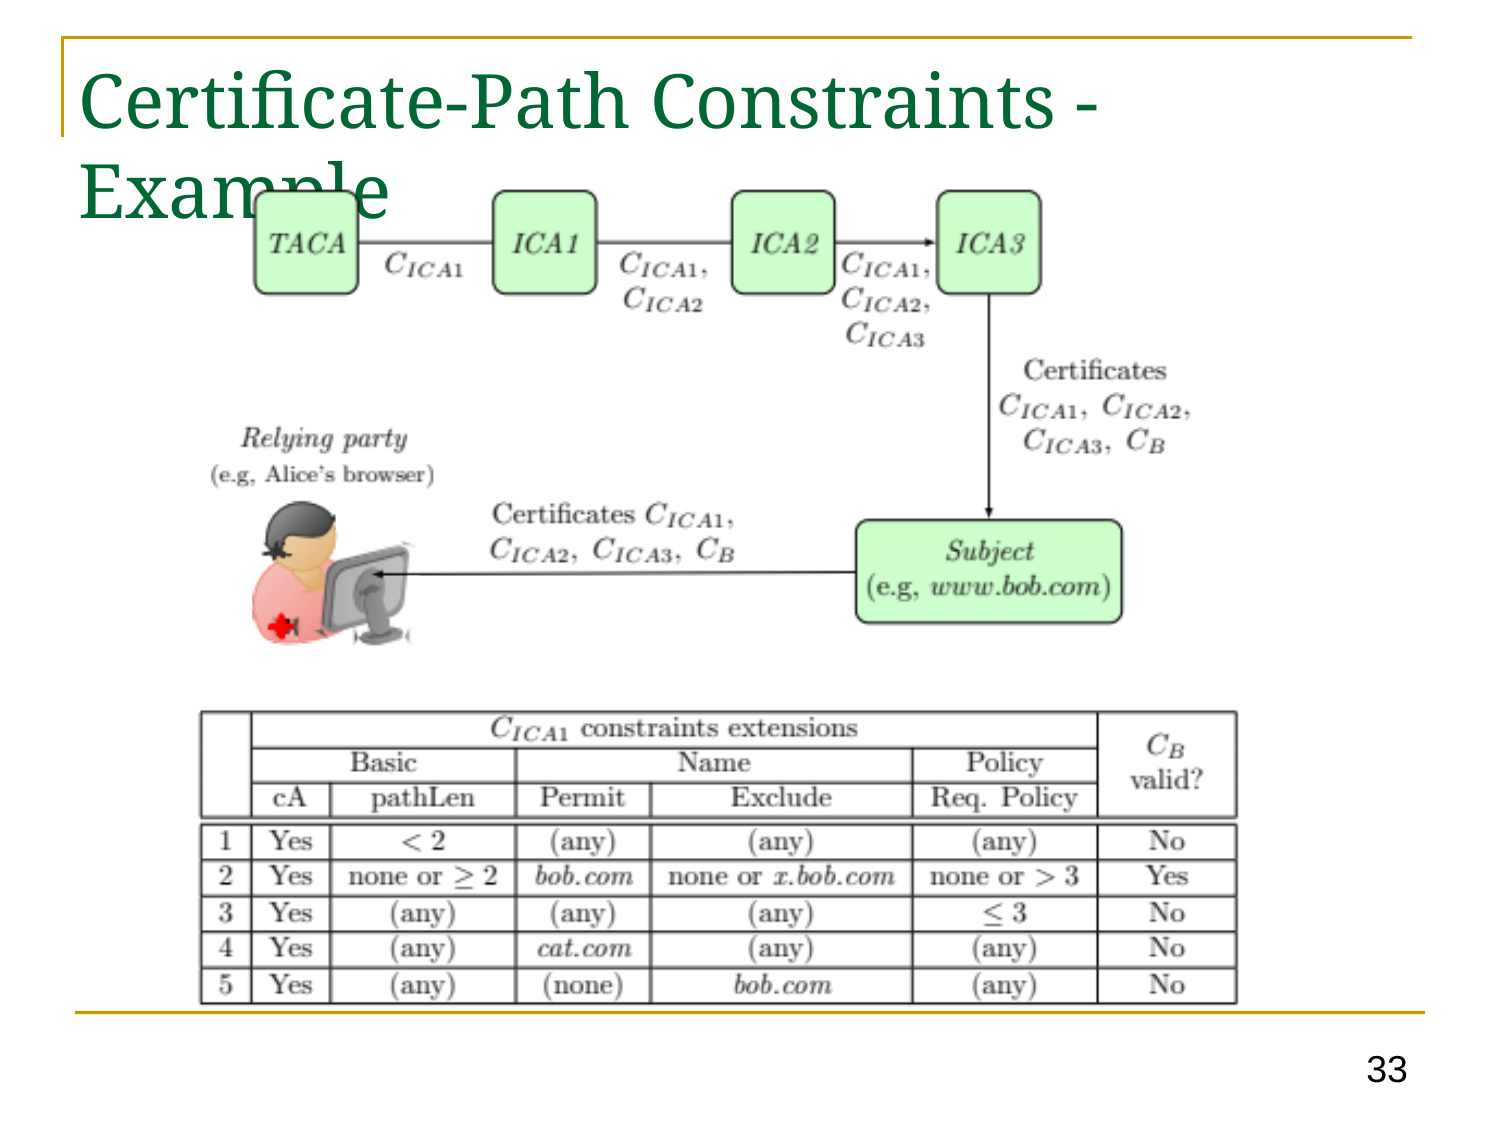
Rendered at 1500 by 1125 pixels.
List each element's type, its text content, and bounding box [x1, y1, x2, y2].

text_box 33 [1351, 1023, 1424, 1098]
picture [188, 173, 1241, 1012]
title Certificate-Path Constraints - Example [63, 45, 1425, 174]
